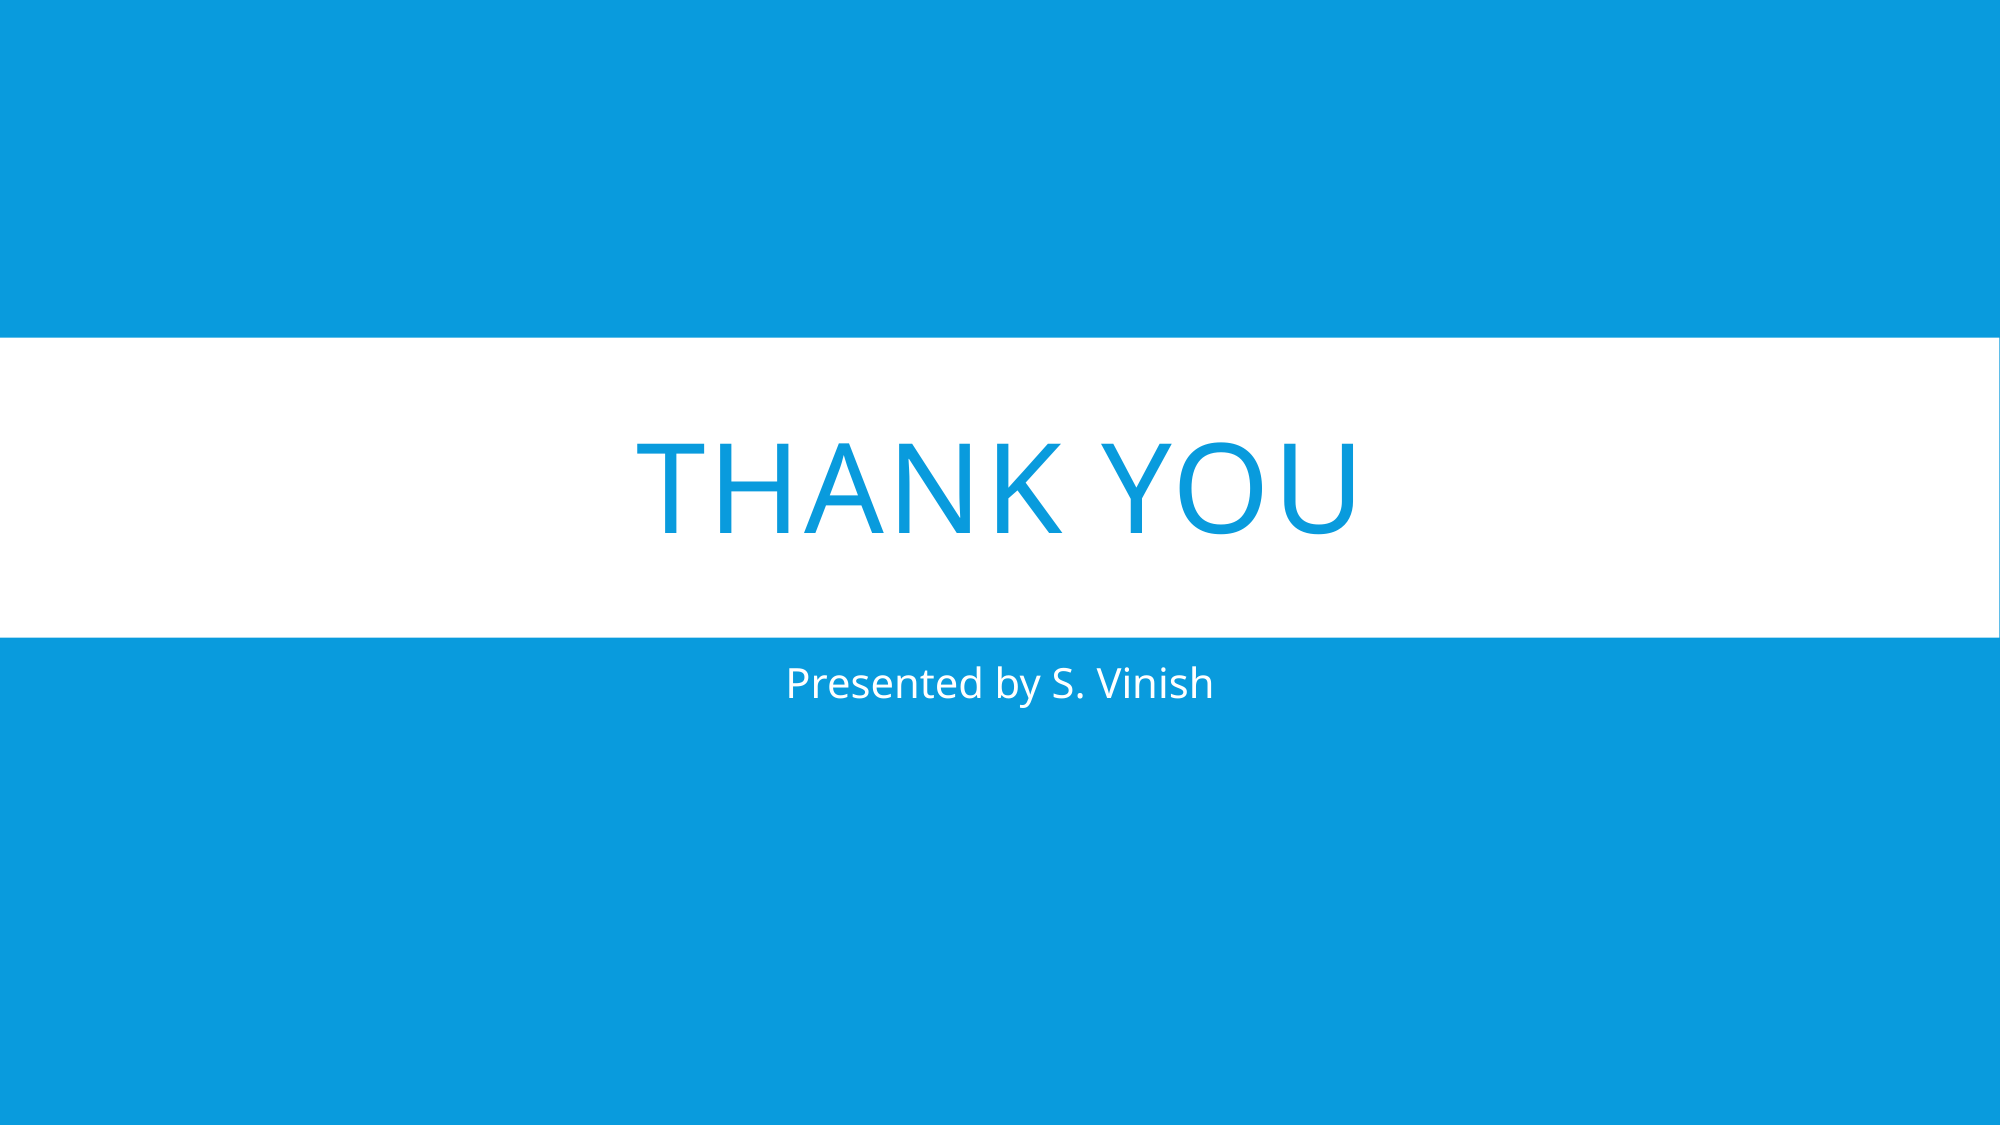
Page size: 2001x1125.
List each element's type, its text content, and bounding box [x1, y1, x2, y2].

title Thank you [60, 355, 1942, 641]
subtitle Presented by S. Vinish [249, 655, 1750, 871]
